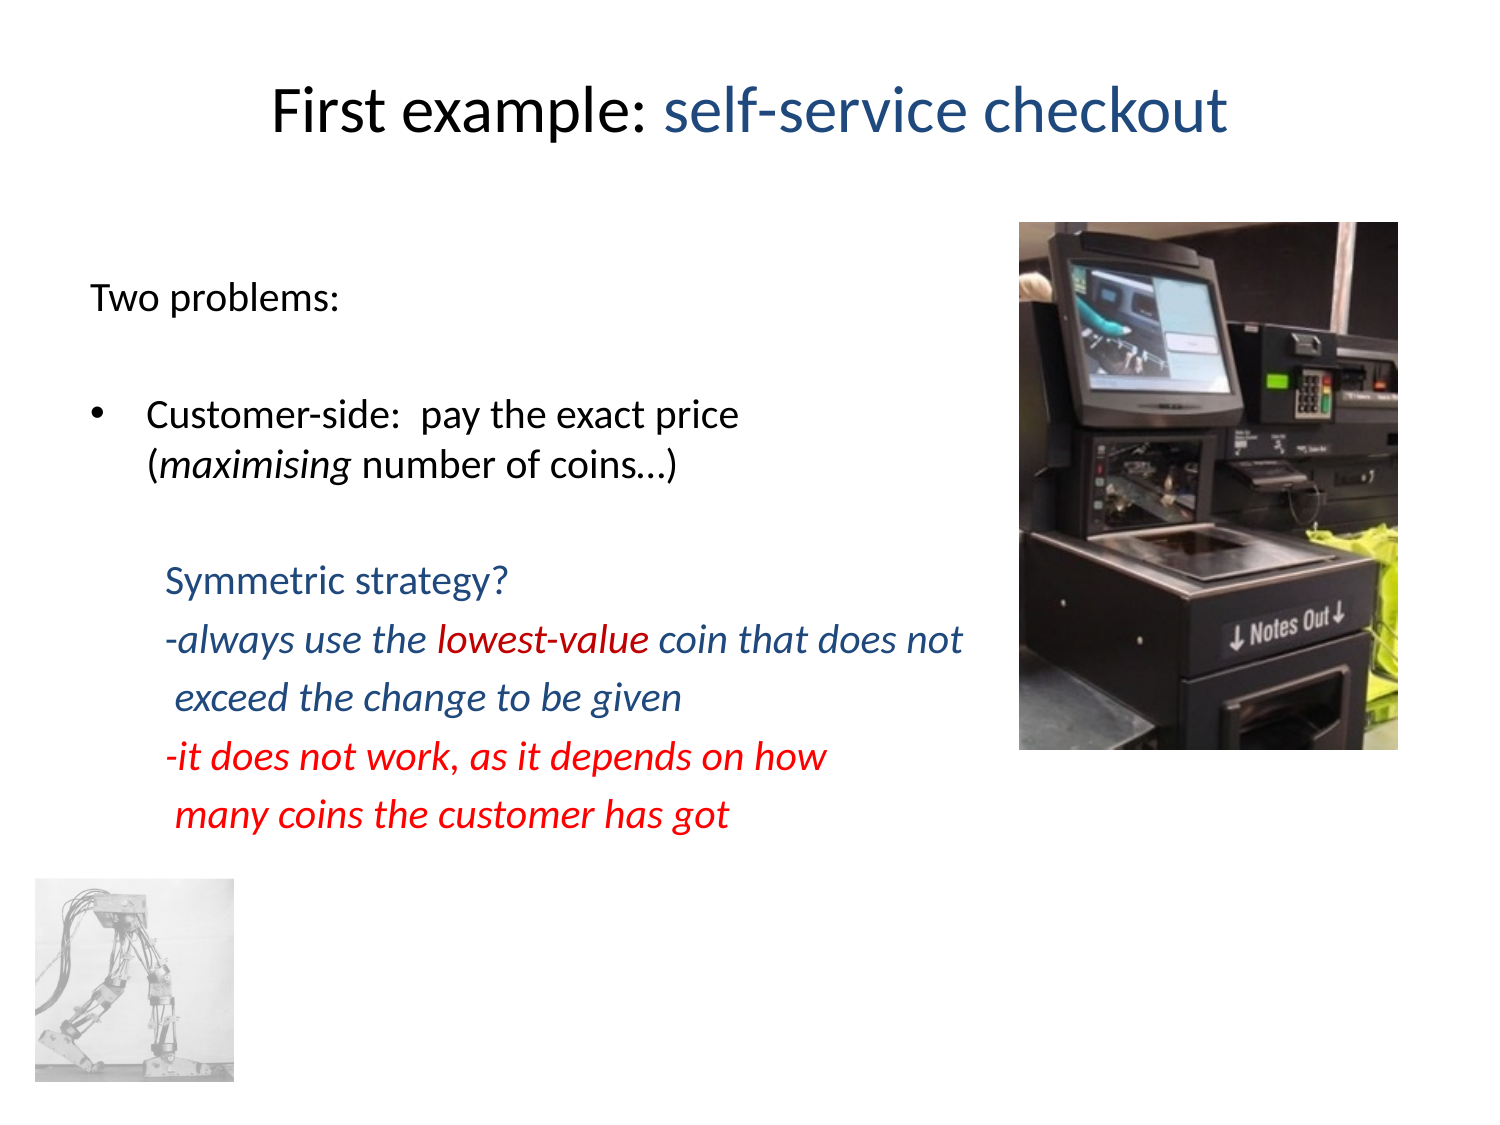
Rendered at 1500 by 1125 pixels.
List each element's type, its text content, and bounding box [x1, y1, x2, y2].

title First example: self-service checkout [74, 11, 1426, 200]
picture [1019, 222, 1398, 750]
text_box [35, 878, 234, 1082]
list Two problems: Customer-side: pay the exact price (maximising number of coins…) Symmetric strategy? -always use the lowest-value coin that does not exceed the change to be given -it does not work, as it depends on how many coins the customer has got [74, 262, 1009, 1006]
